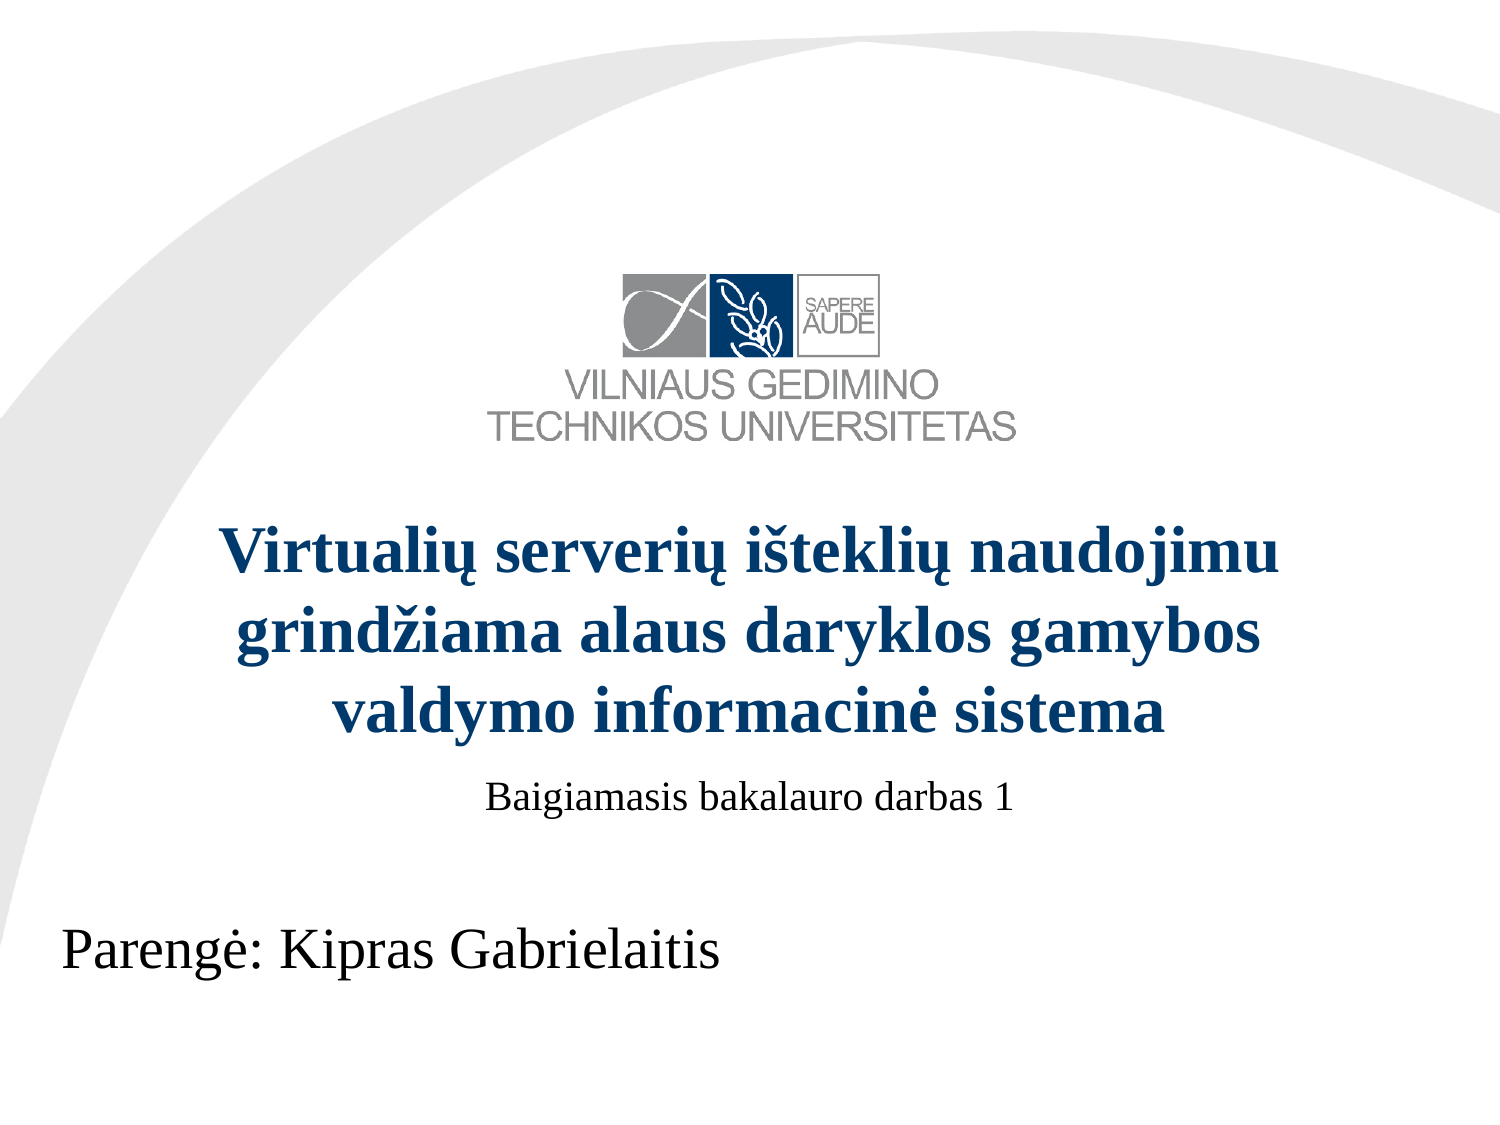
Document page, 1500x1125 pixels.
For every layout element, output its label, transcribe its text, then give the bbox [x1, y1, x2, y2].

picture [0, 0, 1500, 1125]
text_box Baigiamasis bakalauro darbas 1 [410, 761, 1090, 826]
title Virtualių serverių išteklių naudojimu grindžiama alaus daryklos gamybos valdymo informacinė sistema [147, 498, 1353, 794]
subtitle Parengė: Kipras Gabrielaitis [46, 902, 1097, 1075]
